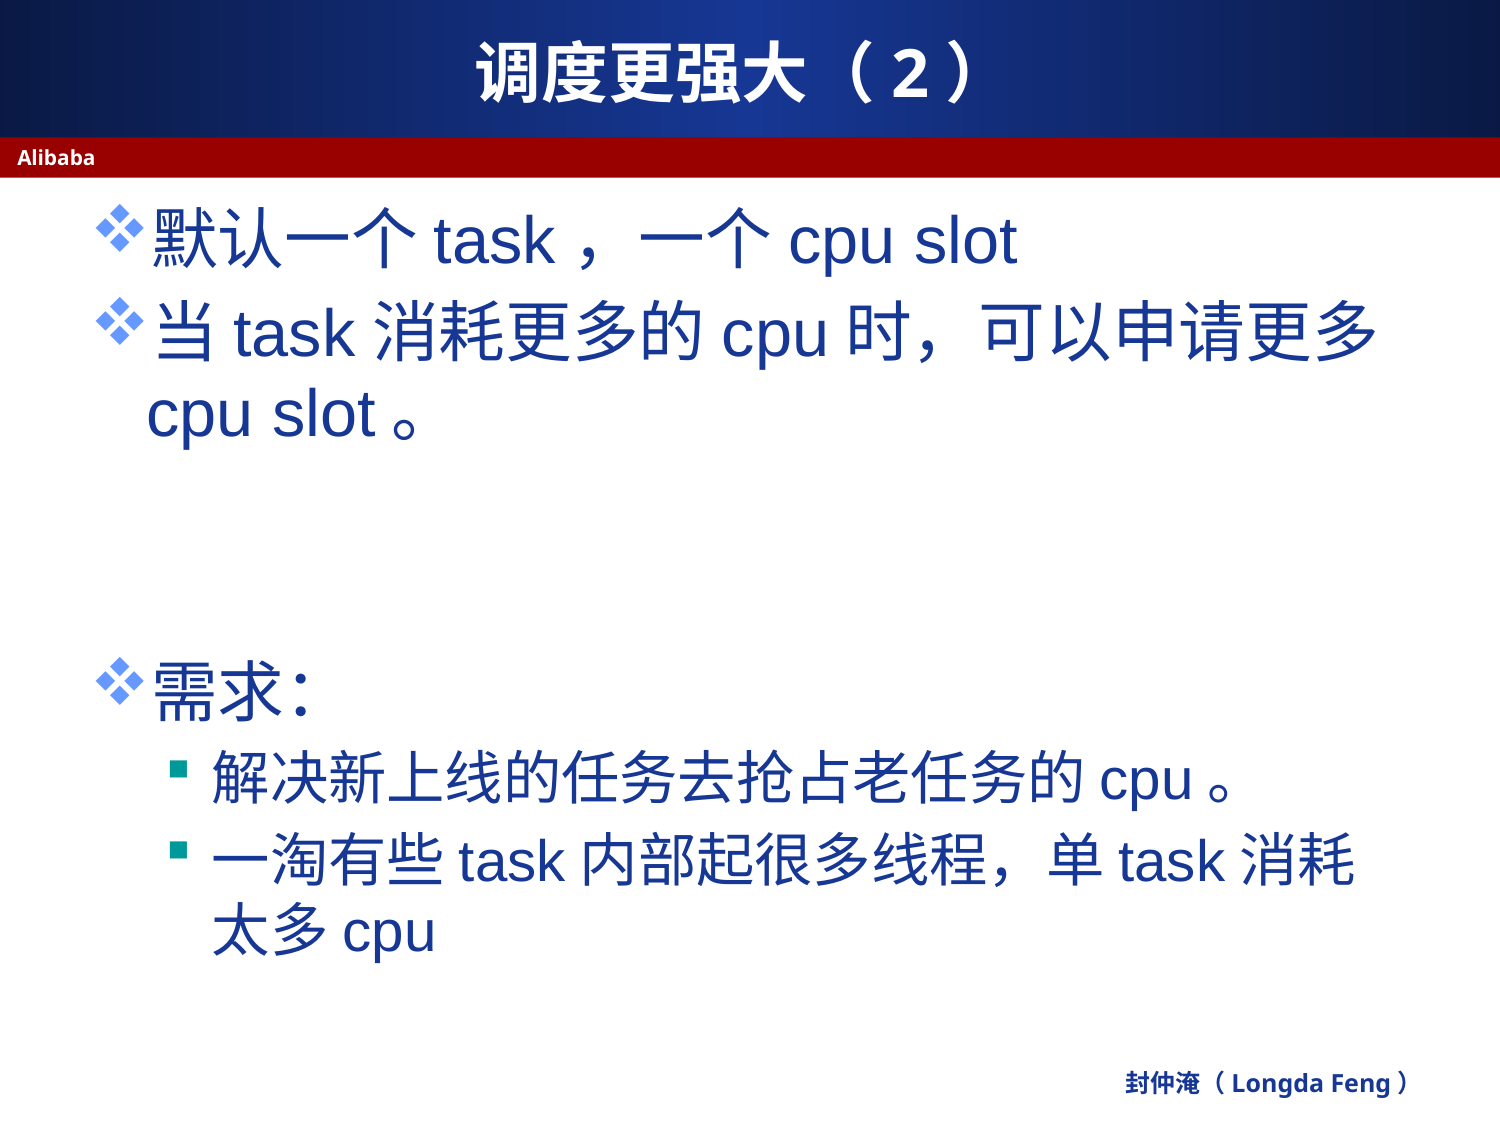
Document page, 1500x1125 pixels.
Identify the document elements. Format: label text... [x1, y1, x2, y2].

slide_number Alibaba [2, 137, 1390, 175]
list 默认一个task，一个cpu slot 当task消耗更多的cpu时，可以申请更多cpu slot。 需求： 解决新上线的任务去抢占老任务的cpu。 一淘有些task内部起很多线程，单task消耗太多cpu [75, 189, 1425, 1050]
title 调度更强大（2） [50, 24, 1438, 118]
footer 封仲淹（Longda Feng） [962, 1059, 1438, 1113]
